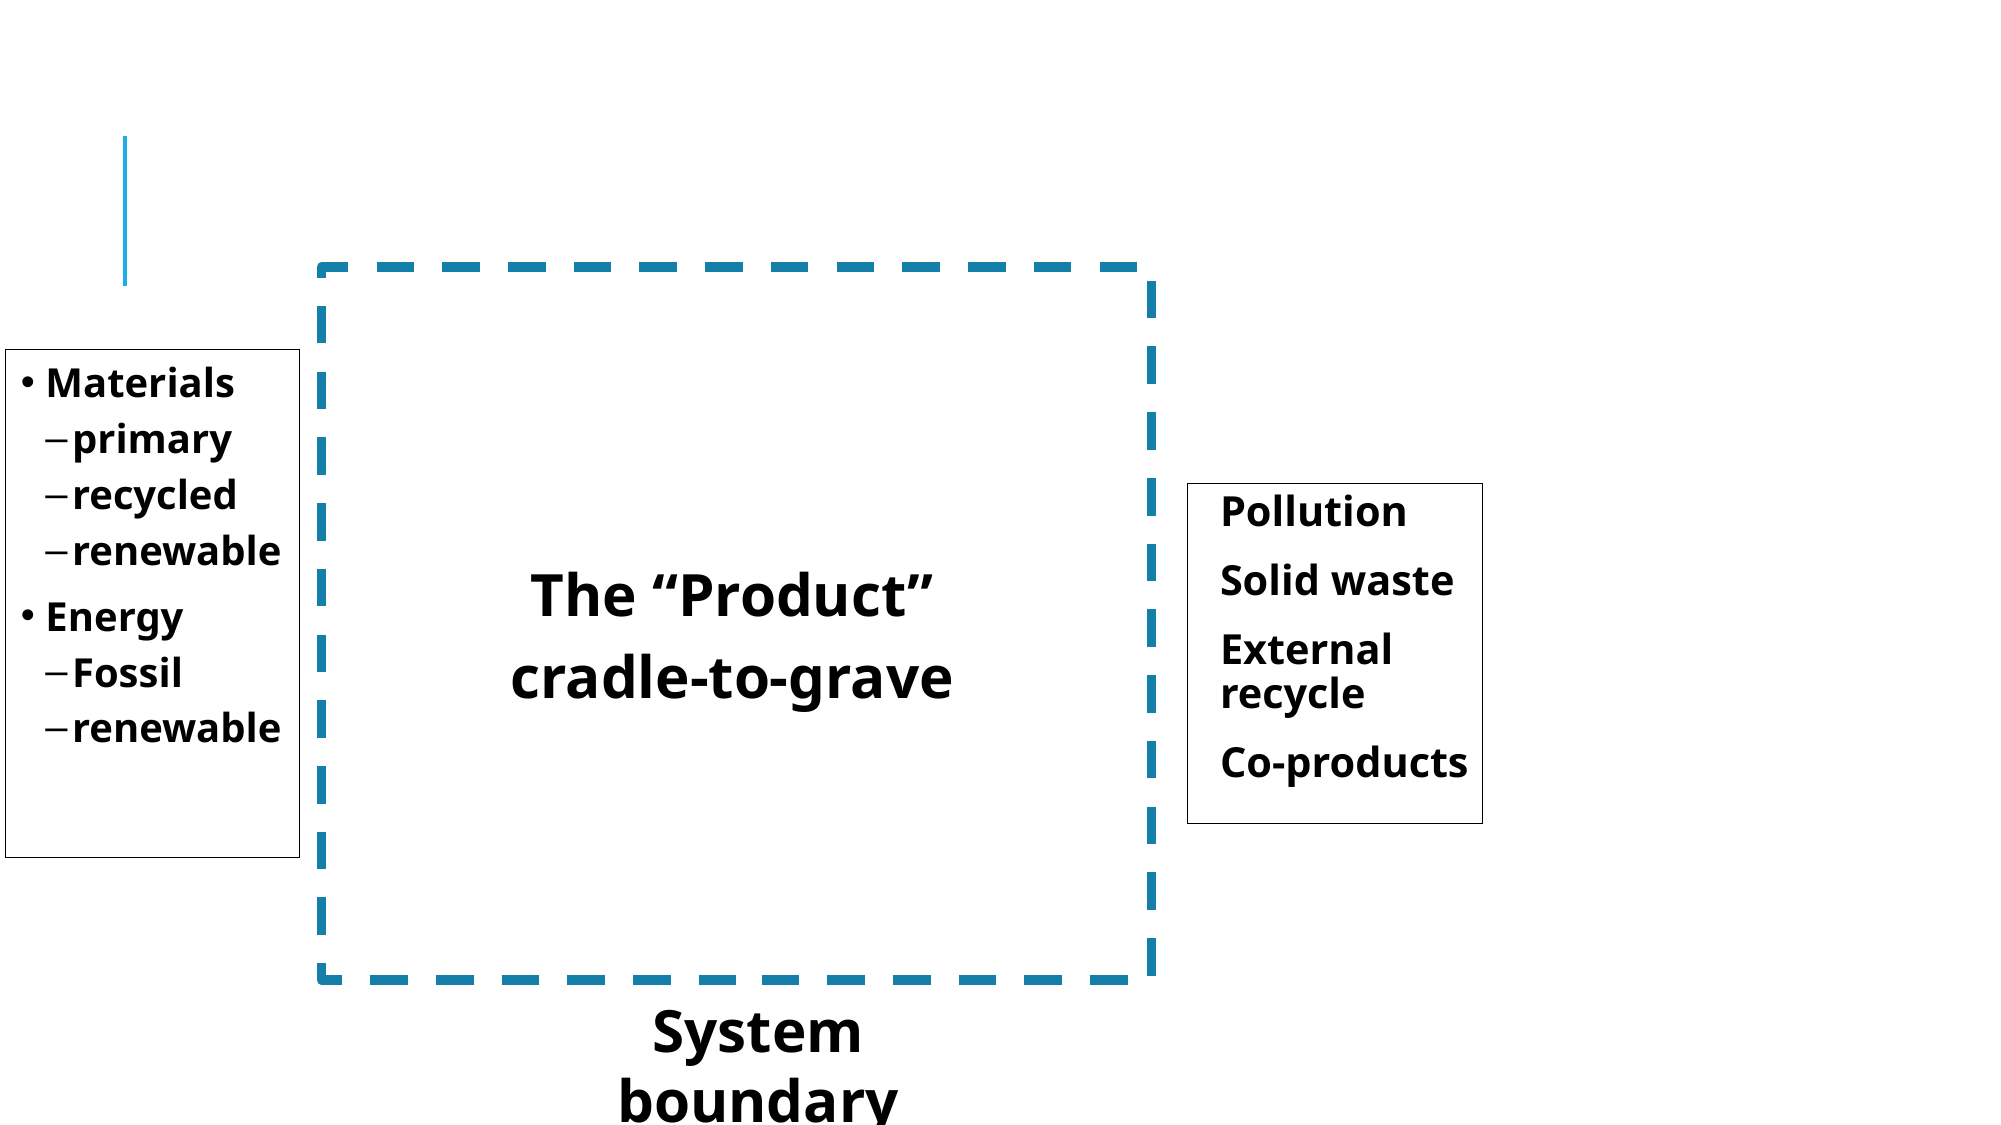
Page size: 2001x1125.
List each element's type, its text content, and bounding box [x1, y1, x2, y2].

text_box Materials primary recycled renewable Energy Fossil renewable [5, 349, 300, 858]
text_box The “Product” cradle-to-grave [490, 550, 975, 728]
text_box System boundary [516, 986, 1001, 1094]
text_box [320, 266, 1153, 981]
text_box Pollution Solid waste External recycle Co-products [1187, 483, 1483, 824]
